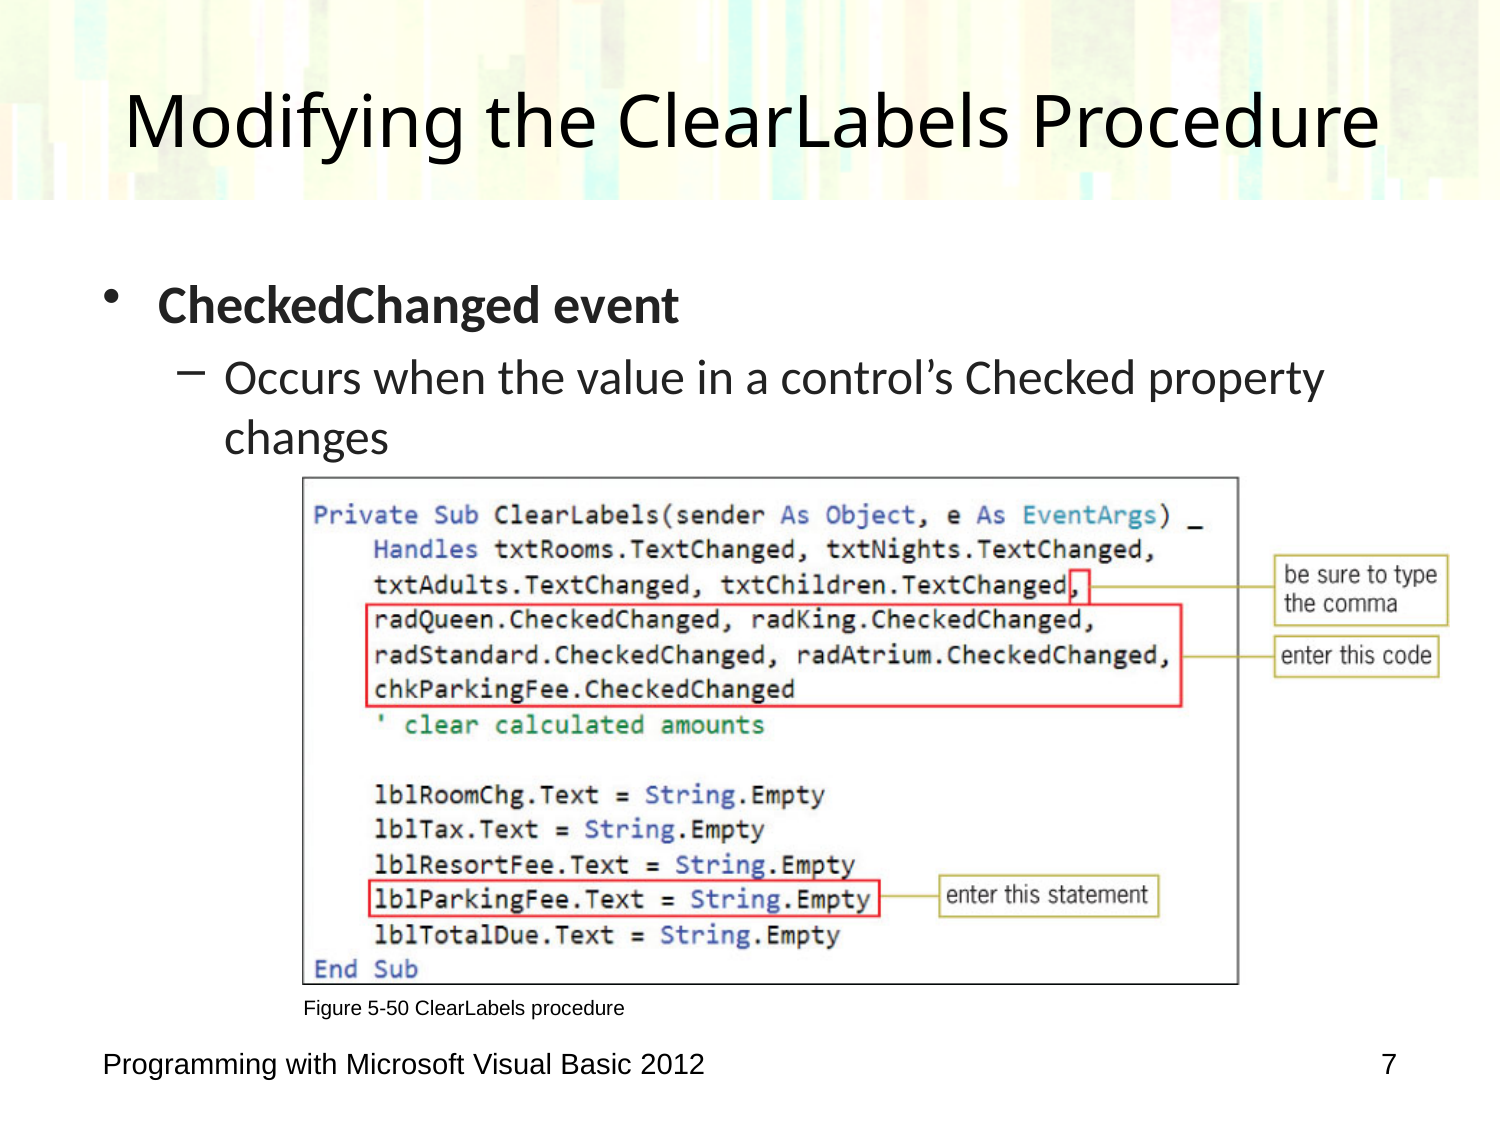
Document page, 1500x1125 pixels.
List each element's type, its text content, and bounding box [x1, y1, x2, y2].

text_box CheckedChanged event Occurs when the value in a control’s Checked property changes [87, 262, 1413, 1038]
slide_number 7 [1074, 1038, 1413, 1101]
picture [301, 475, 1451, 985]
title Modifying the ClearLabels Procedure [99, 24, 1425, 213]
footer Programming with Microsoft Visual Basic 2012 [87, 1038, 1051, 1101]
